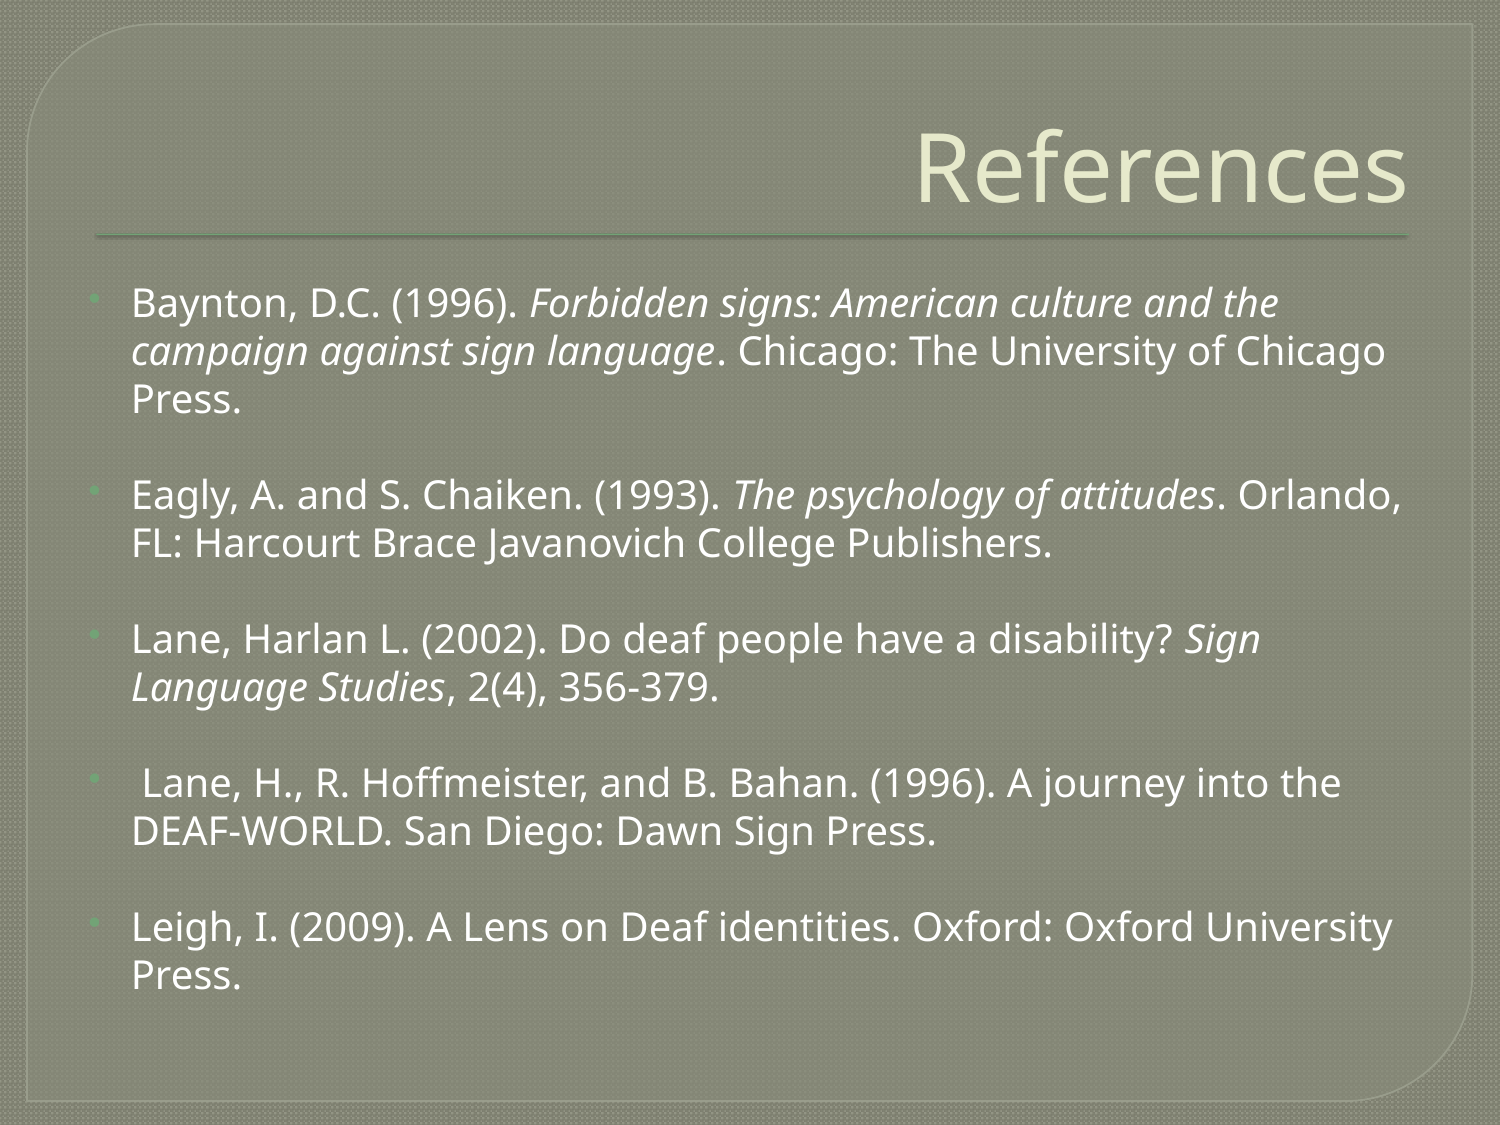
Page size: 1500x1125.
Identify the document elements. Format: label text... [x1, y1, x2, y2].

title References [75, 41, 1425, 230]
list Baynton, D.C. (1996). Forbidden signs: American culture and the campaign against sign language. Chicago: The University of Chicago Press. Eagly, A. and S. Chaiken. (1993). The psychology of attitudes. Orlando, FL: Harcourt Brace Javanovich College Publishers. Lane, Harlan L. (2002). Do deaf people have a disability? Sign Language Studies, 2(4), 356-379. Lane, H., R. Hoffmeister, and B. Bahan. (1996). A journey into the DEAF-WORLD. San Diego: Dawn Sign Press. Leigh, I. (2009). A Lens on Deaf identities. Oxford: Oxford University Press. [75, 270, 1425, 1013]
